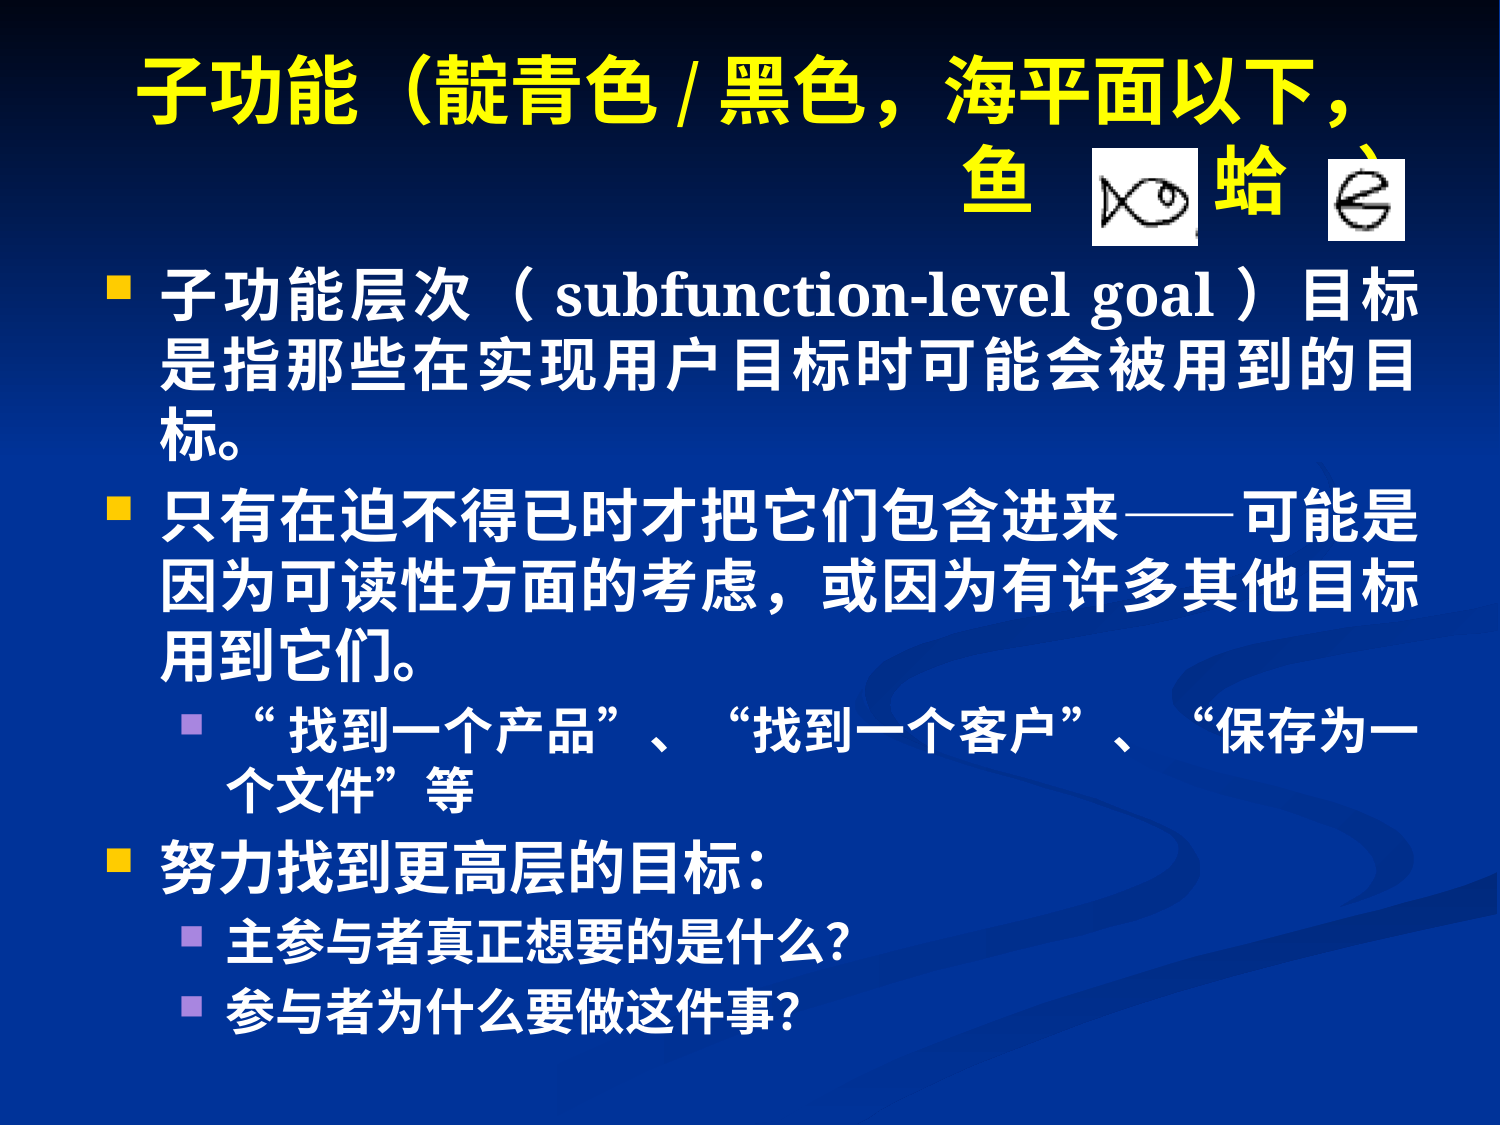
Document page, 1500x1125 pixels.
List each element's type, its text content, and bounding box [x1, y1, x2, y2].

title 子功能（靛青色/黑色，海平面以下， 鱼 /蛤 ） [41, 18, 1486, 249]
list 子功能层次（subfunction-level goal）目标是指那些在实现用户目标时可能会被用到的目标。 只有在迫不得已时才把它们包含进来——可能是因为可读性方面的考虑，或因为有许多其他目标用到它们。 “找到一个产品”、“找到一个客户”、“保存为一个文件”等 努力找到更高层的目标： 主参与者真正想要的是什么？ 参与者为什么要做这件事？ [88, 249, 1436, 1024]
picture [1328, 158, 1406, 241]
picture [1092, 148, 1199, 246]
